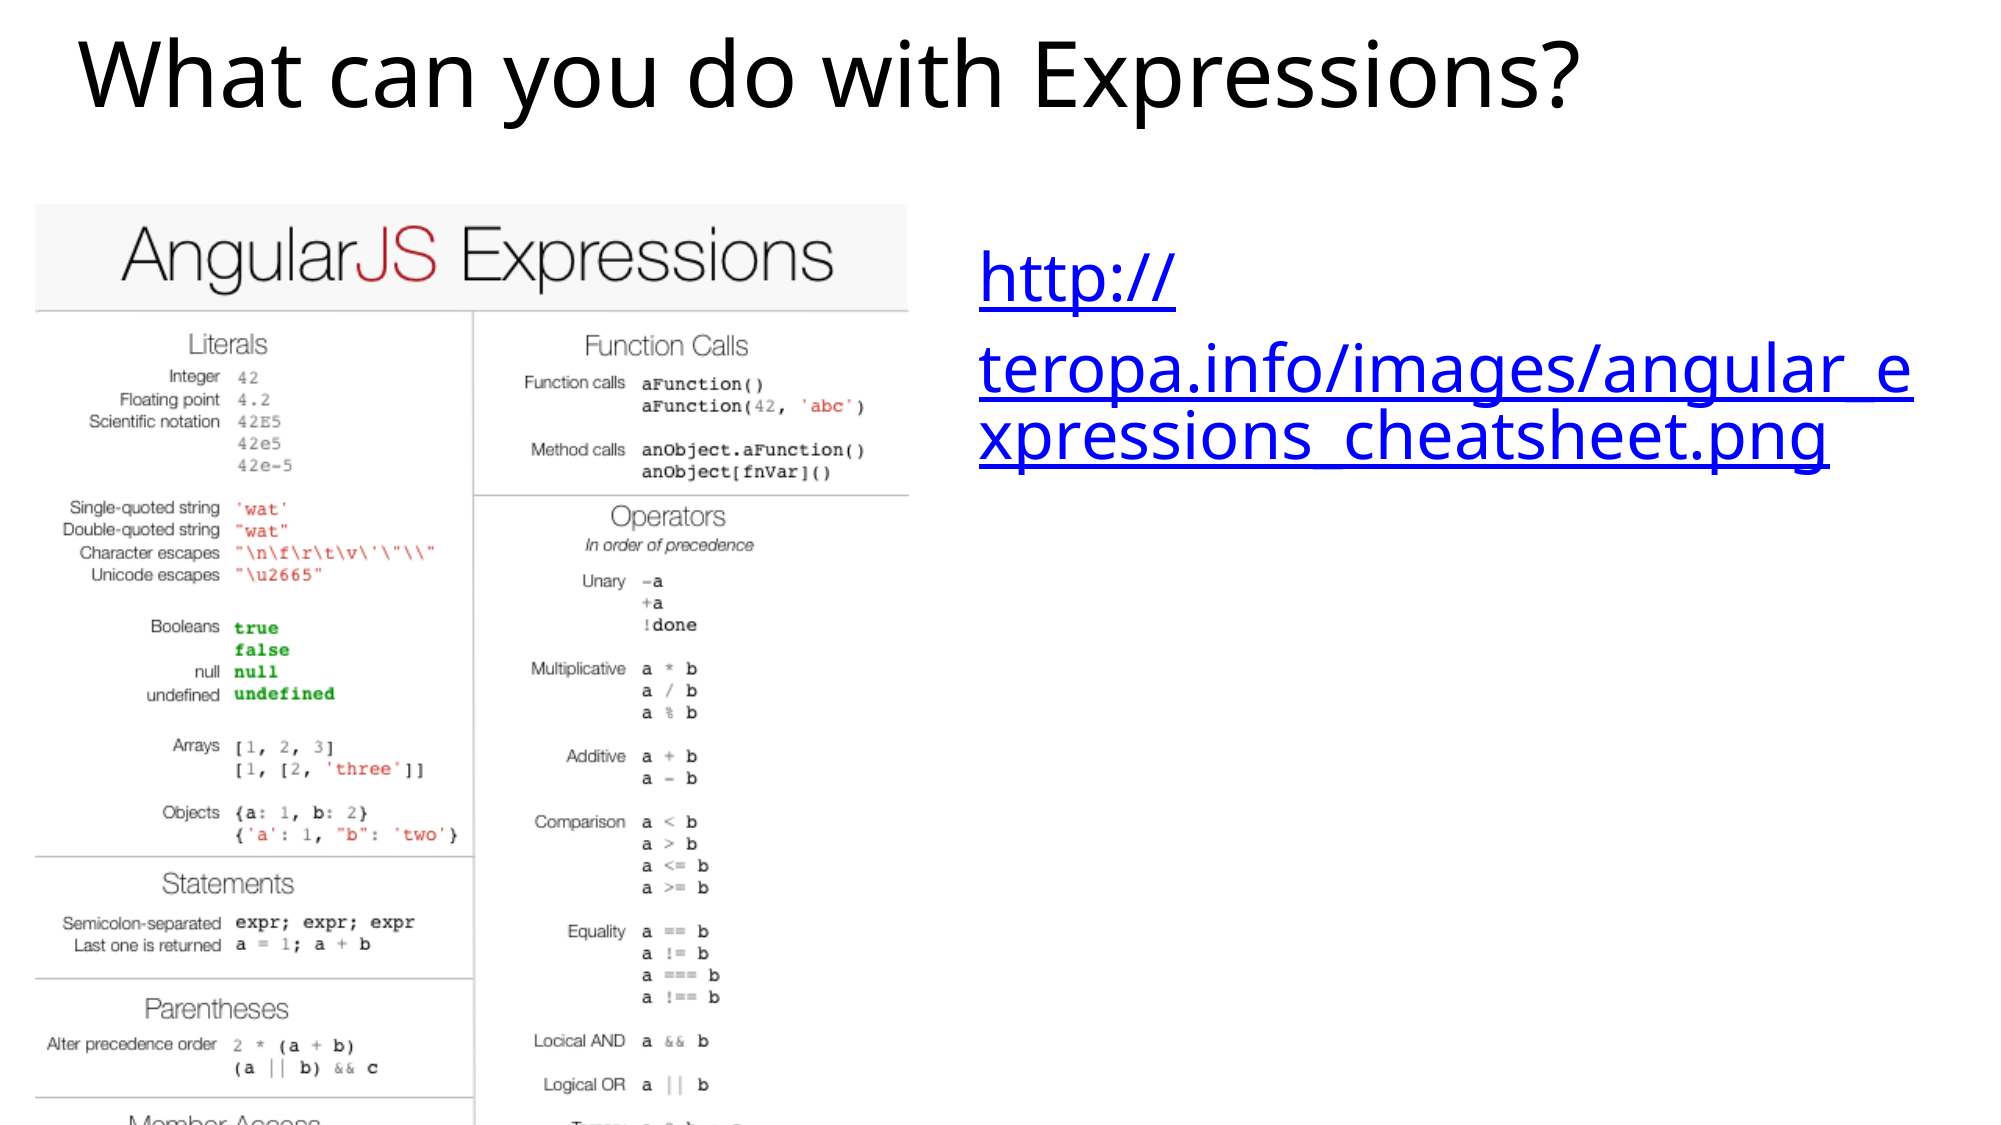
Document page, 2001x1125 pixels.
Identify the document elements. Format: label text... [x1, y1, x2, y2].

picture [35, 204, 909, 1125]
list http://teropa.info/images/angular_expressions_cheatsheet.png [963, 227, 1953, 1096]
title What can you do with Expressions? [62, 29, 1953, 205]
